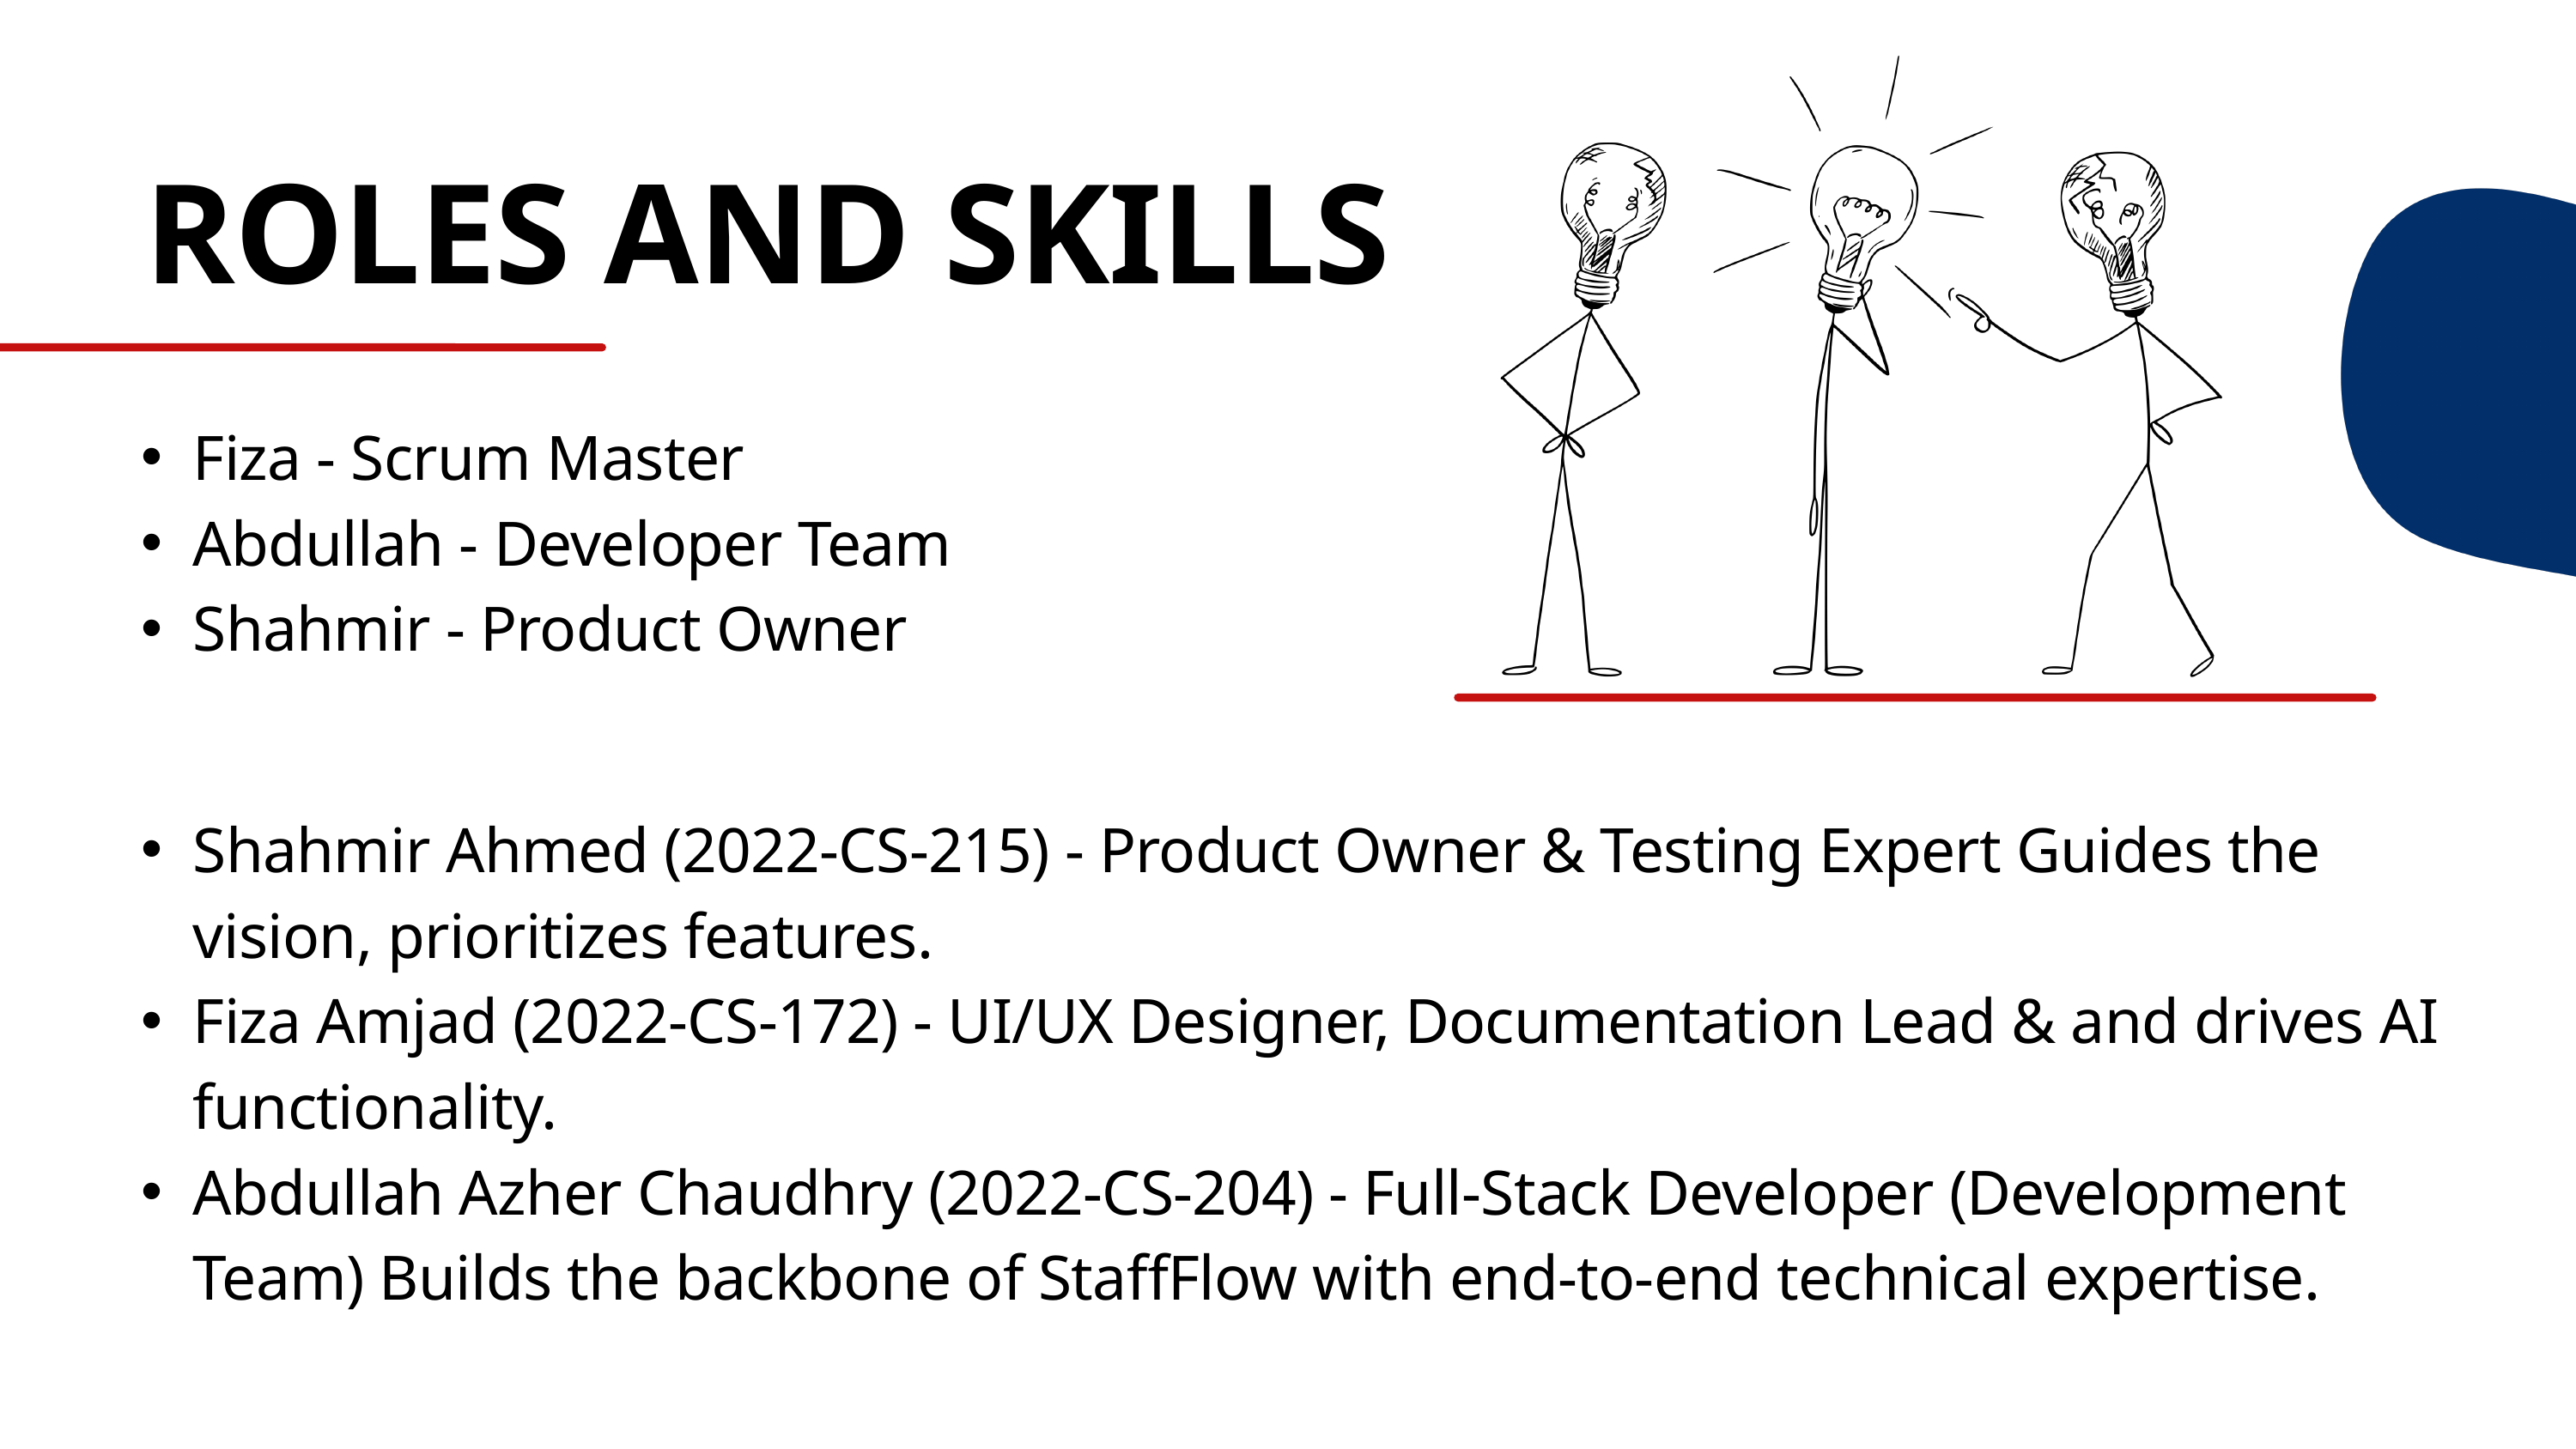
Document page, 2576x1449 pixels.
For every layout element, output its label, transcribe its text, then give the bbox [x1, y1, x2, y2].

text_box ROLES AND SKILLS [144, 146, 1648, 312]
text_box [1500, 55, 2222, 677]
text_box Shahmir Ahmed (2022-CS-215) - Product Owner & Testing Expert Guides the vision, prioritizes features. Fiza Amjad (2022-CS-172) - UI/UX Designer, Documentation Lead & and drives AI functionality. Abdullah Azher Chaudhry (2022-CS-204) - Full-Stack Developer (Development Team) Builds the backbone of StaffFlow with end-to-end technical expertise. [88, 799, 2501, 1398]
text_box Fiza - Scrum Master Abdullah - Developer Team Shahmir - Product Owner [88, 407, 1458, 664]
text_box [2324, 144, 2576, 588]
